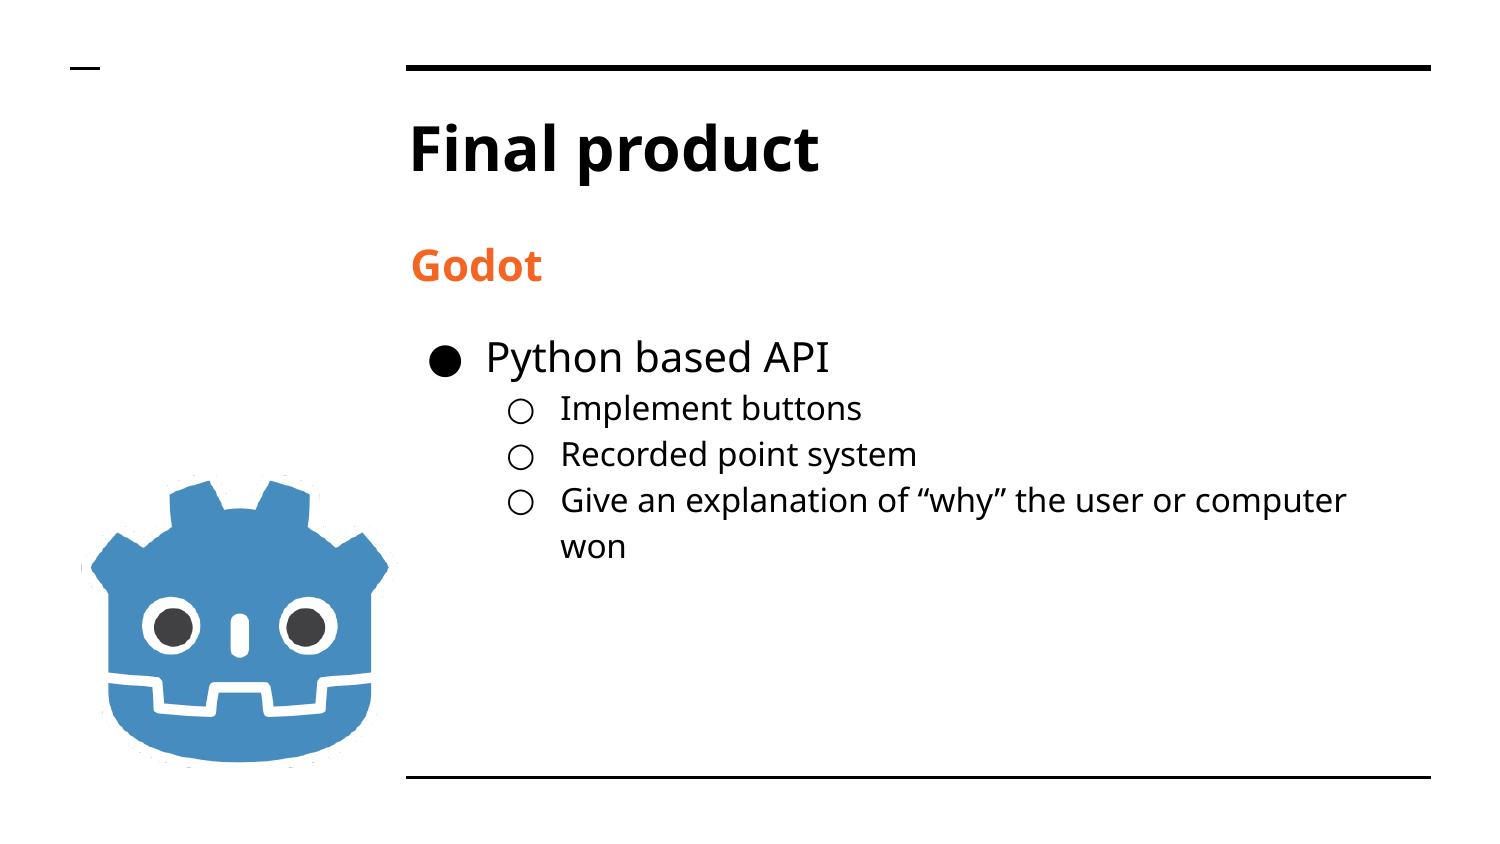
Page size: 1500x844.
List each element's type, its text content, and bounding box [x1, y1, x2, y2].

title Final product [393, 94, 1431, 199]
list Godot Python based API Implement buttons Recorded point system Give an explanation of “why” the user or computer won [395, 215, 1433, 755]
picture [0, 368, 491, 844]
